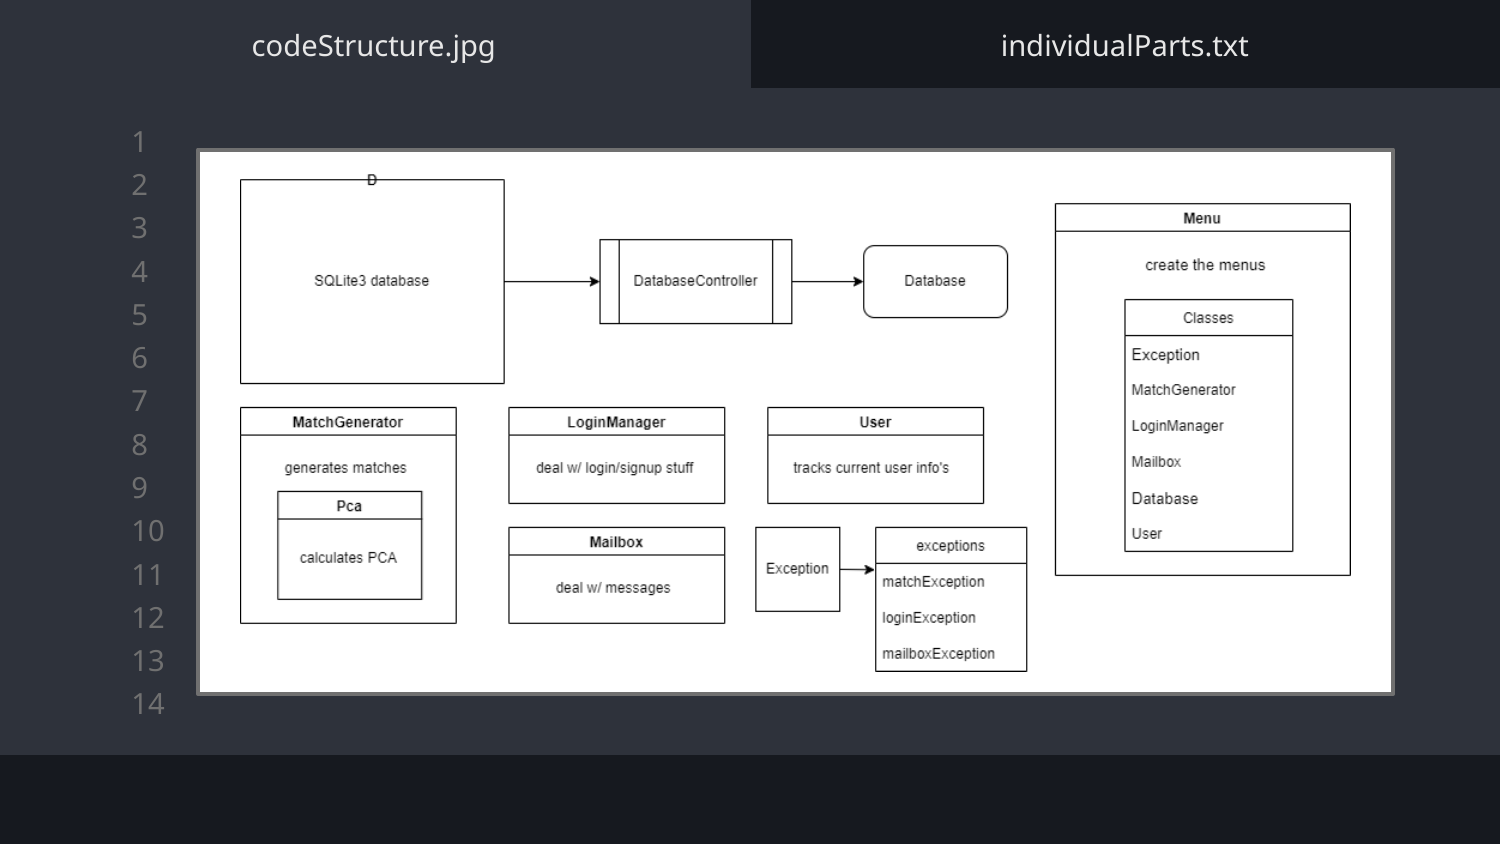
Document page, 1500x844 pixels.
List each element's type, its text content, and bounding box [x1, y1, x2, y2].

text_box [196, 148, 1395, 696]
picture [240, 172, 1351, 672]
subtitle codeStructure.jpg [0, 15, 749, 74]
subtitle individualParts.txt [750, 15, 1500, 74]
